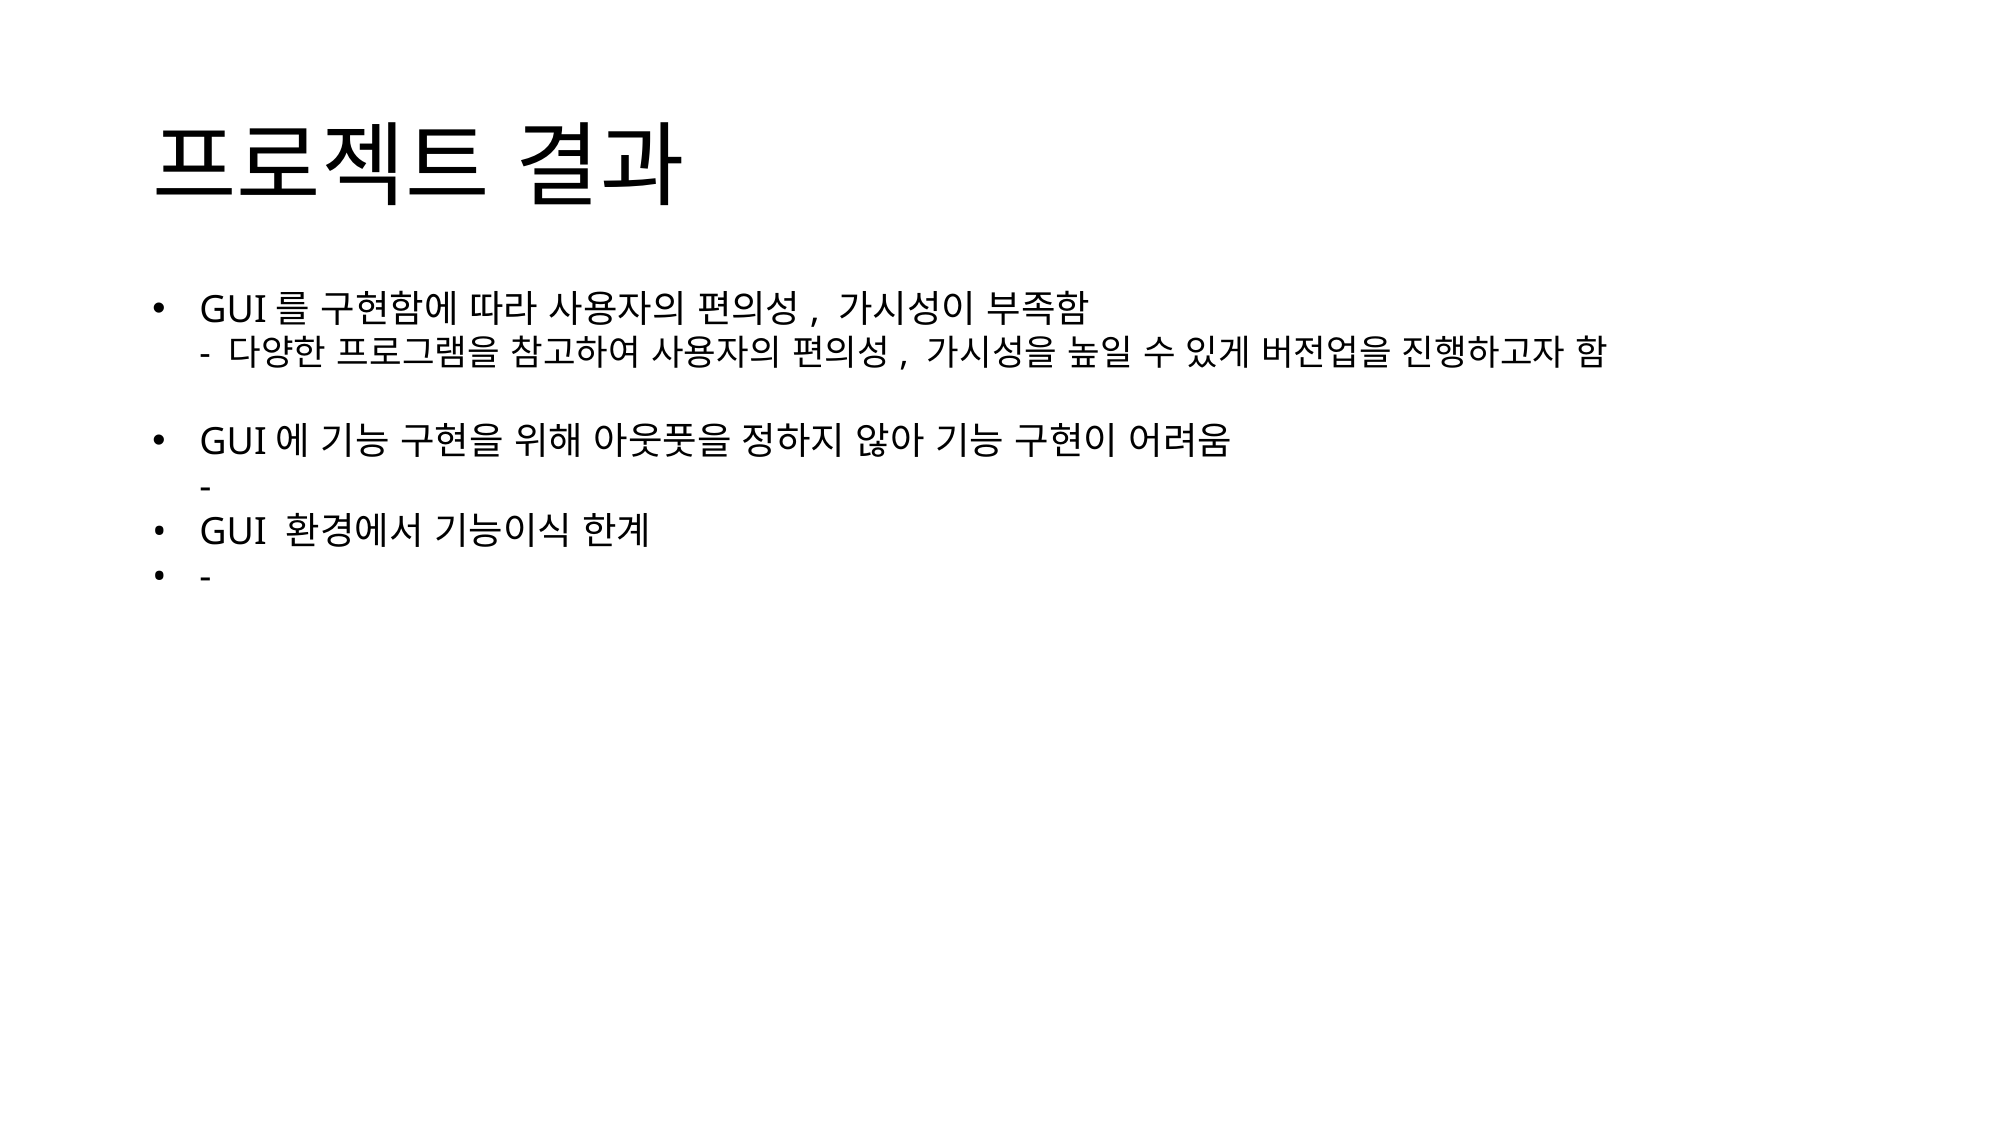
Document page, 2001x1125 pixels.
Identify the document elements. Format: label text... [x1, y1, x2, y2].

title 프로젝트 결과 [137, 59, 1863, 277]
text_box GUI를 구현함에 따라 사용자의 편의성, 가시성이 부족함 - 다양한 프로그램을 참고하여 사용자의 편의성, 가시성을 높일 수 있게 버전업을 진행하고자 함 GUI에 기능 구현을 위해 아웃풋을 정하지 않아 기능 구현이 어려움 - GUI 환경에서 기능이식 한계 - [137, 277, 1863, 917]
